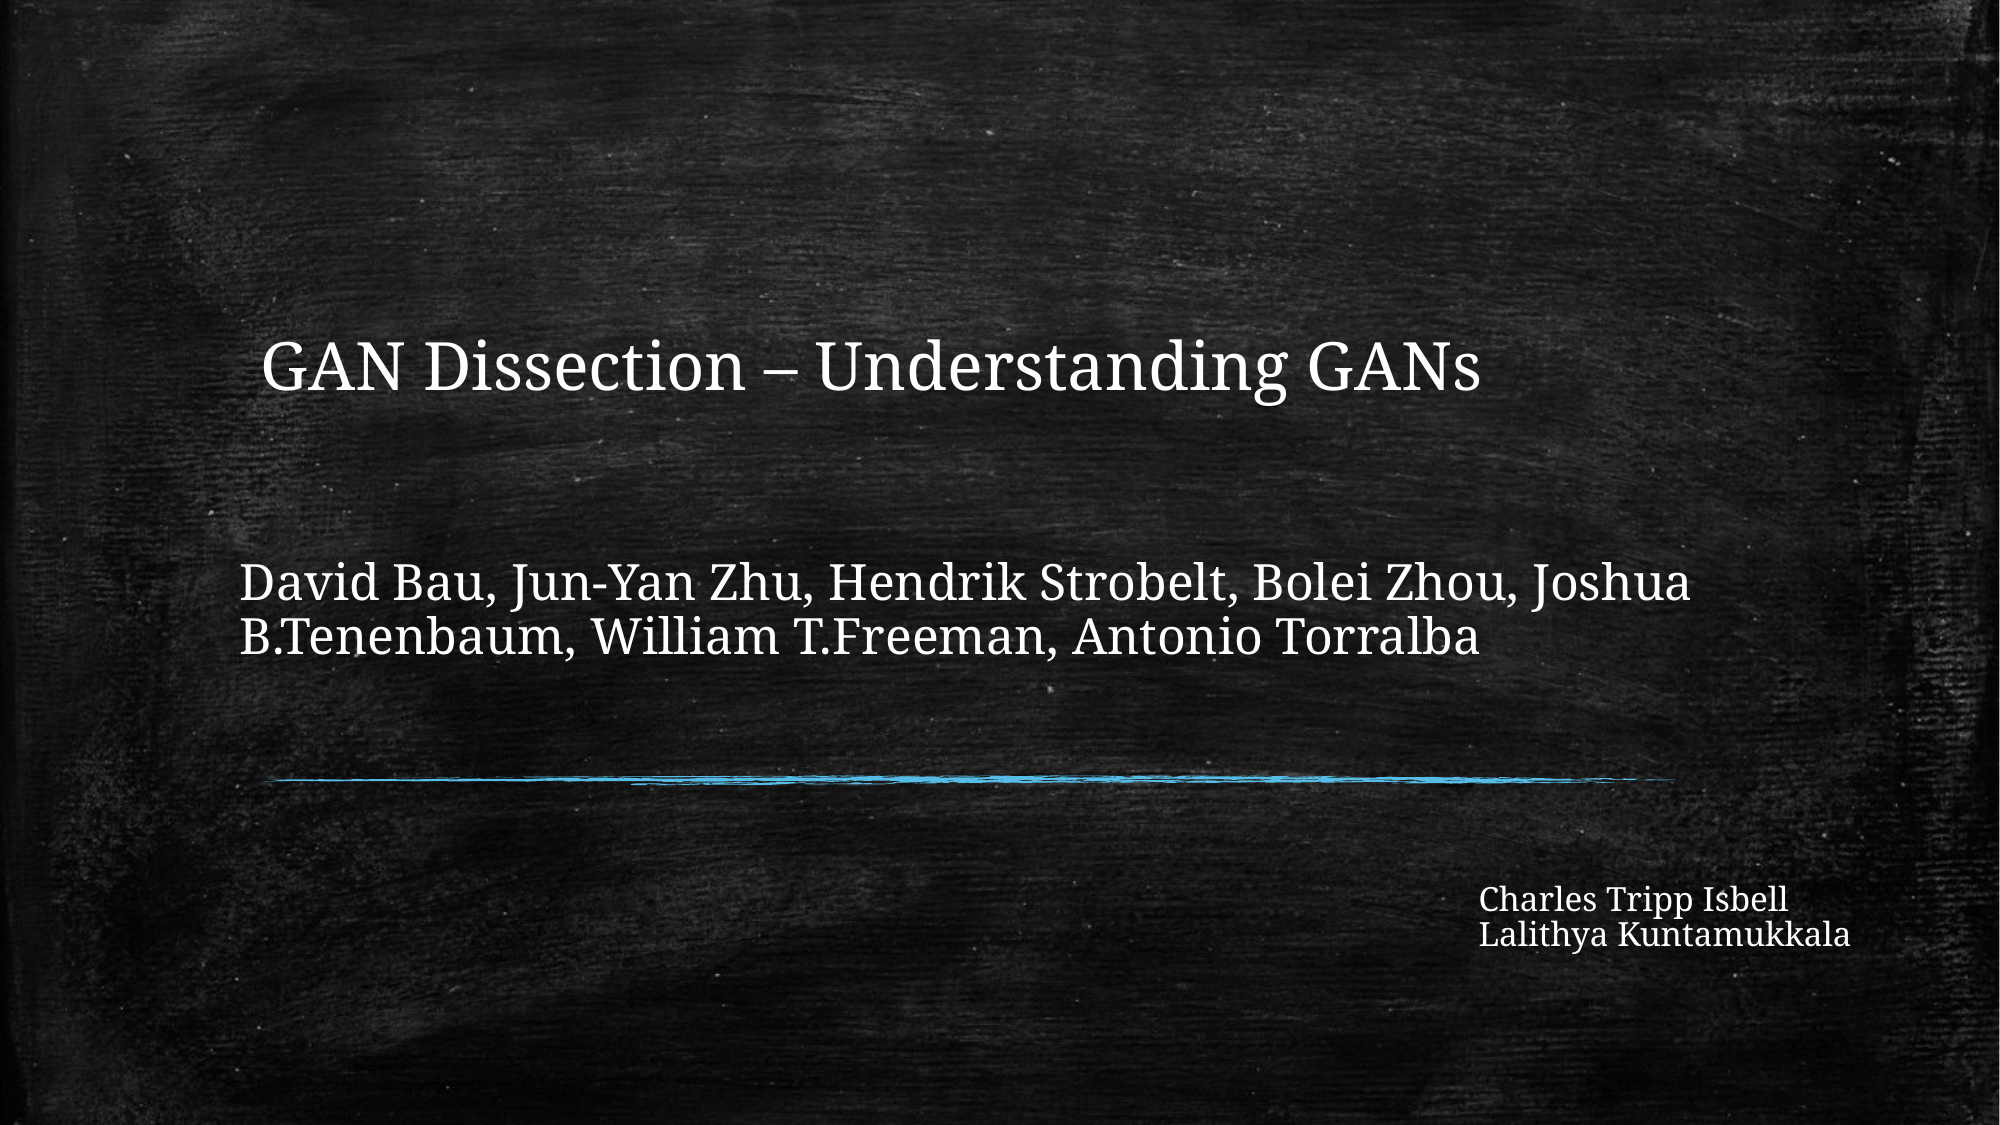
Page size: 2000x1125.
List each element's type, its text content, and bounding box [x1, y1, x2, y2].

text_box Charles Tripp Isbell Lalithya Kuntamukkala [1463, 874, 1867, 962]
subtitle David Bau, Jun-Yan Zhu, Hendrik Strobelt, Bolei Zhou, Joshua B.Tenenbaum, William T.Freeman, Antonio Torralba [224, 549, 1725, 725]
title GAN Dissection – Understanding GANs [245, 0, 1796, 413]
